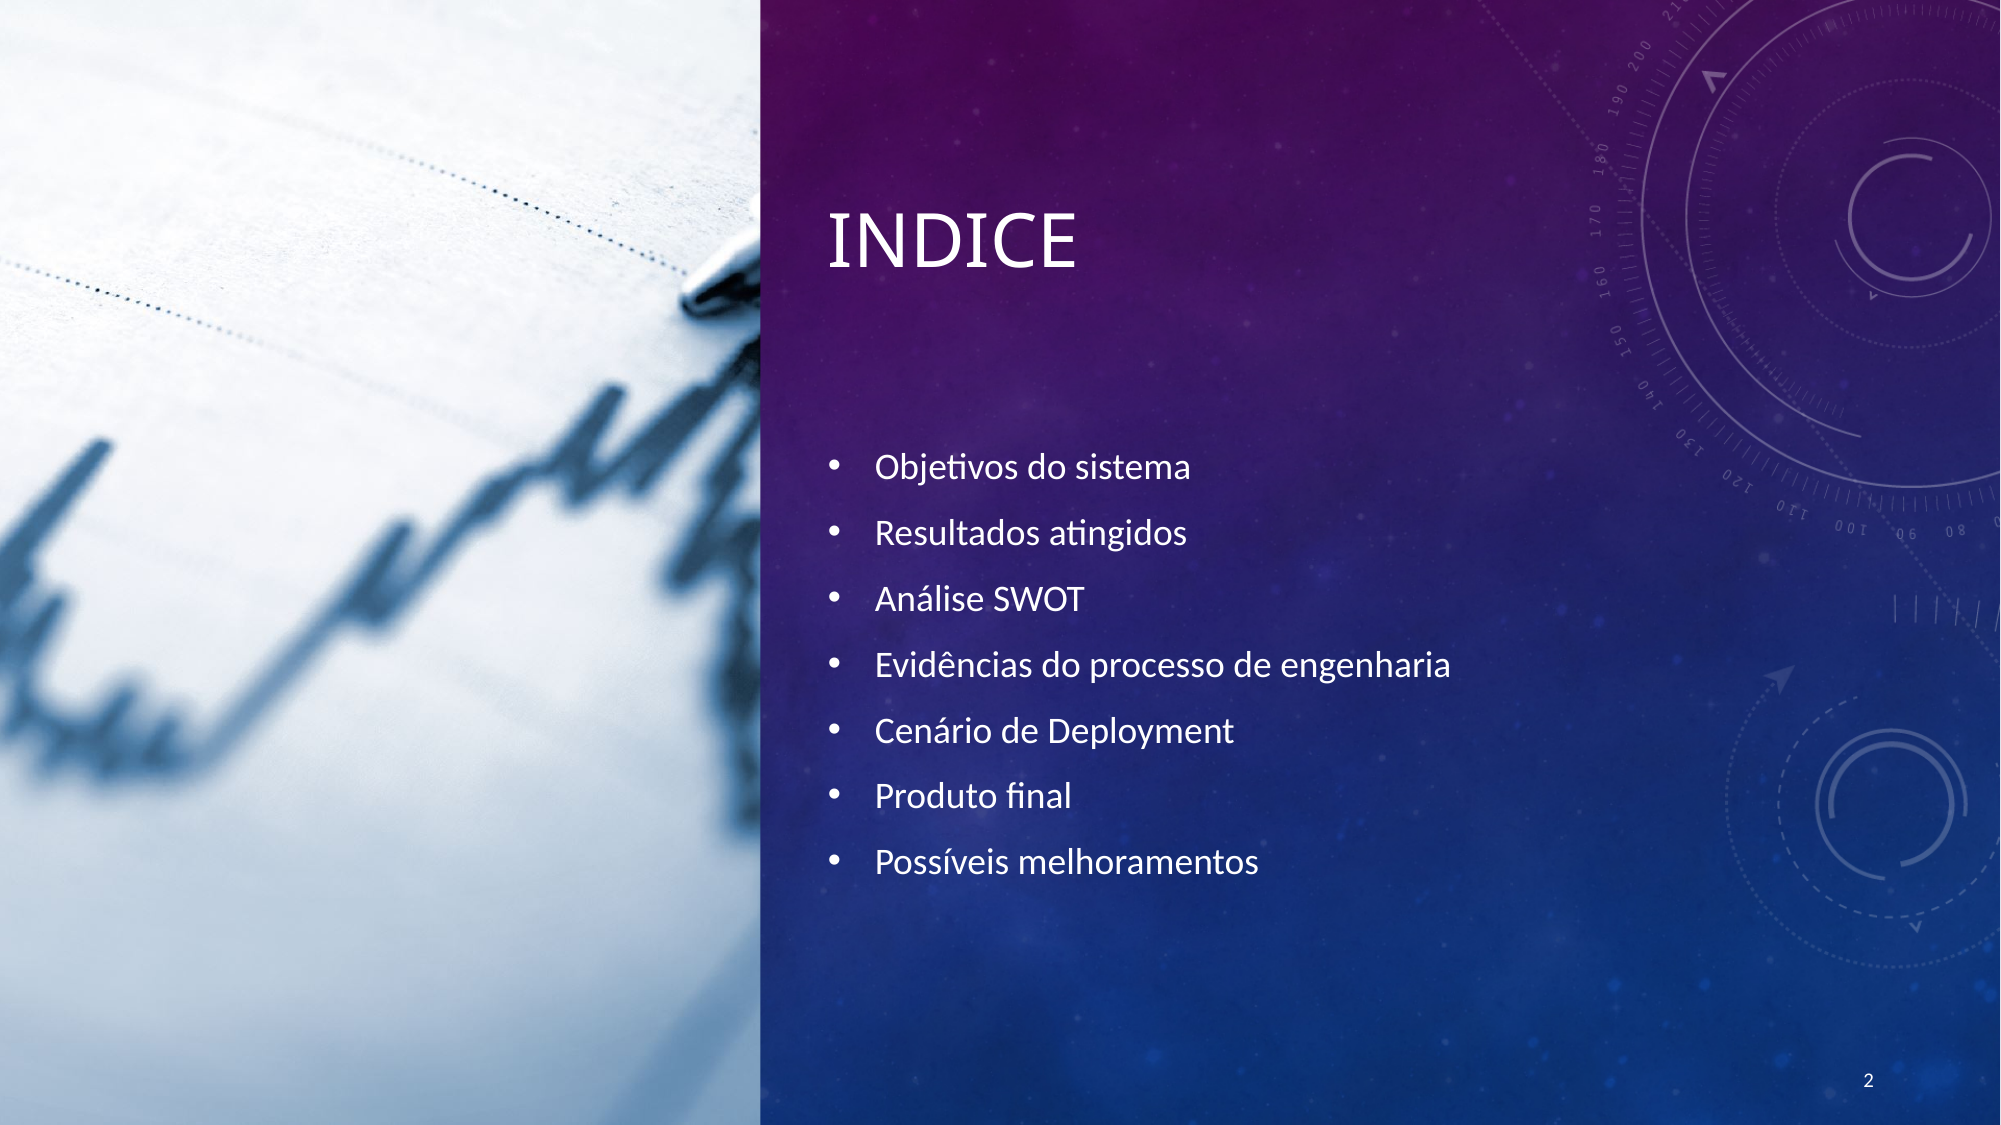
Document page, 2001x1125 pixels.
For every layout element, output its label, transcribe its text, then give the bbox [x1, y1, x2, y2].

list Objetivos do sistema Resultados atingidos Análise SWOT Evidências do processo de engenharia Cenário de Deployment Produto final Possíveis melhoramentos [812, 369, 1895, 1021]
title Indice [812, 104, 1895, 369]
slide_number 2 [1798, 1048, 1889, 1111]
picture [0, 0, 2001, 1125]
